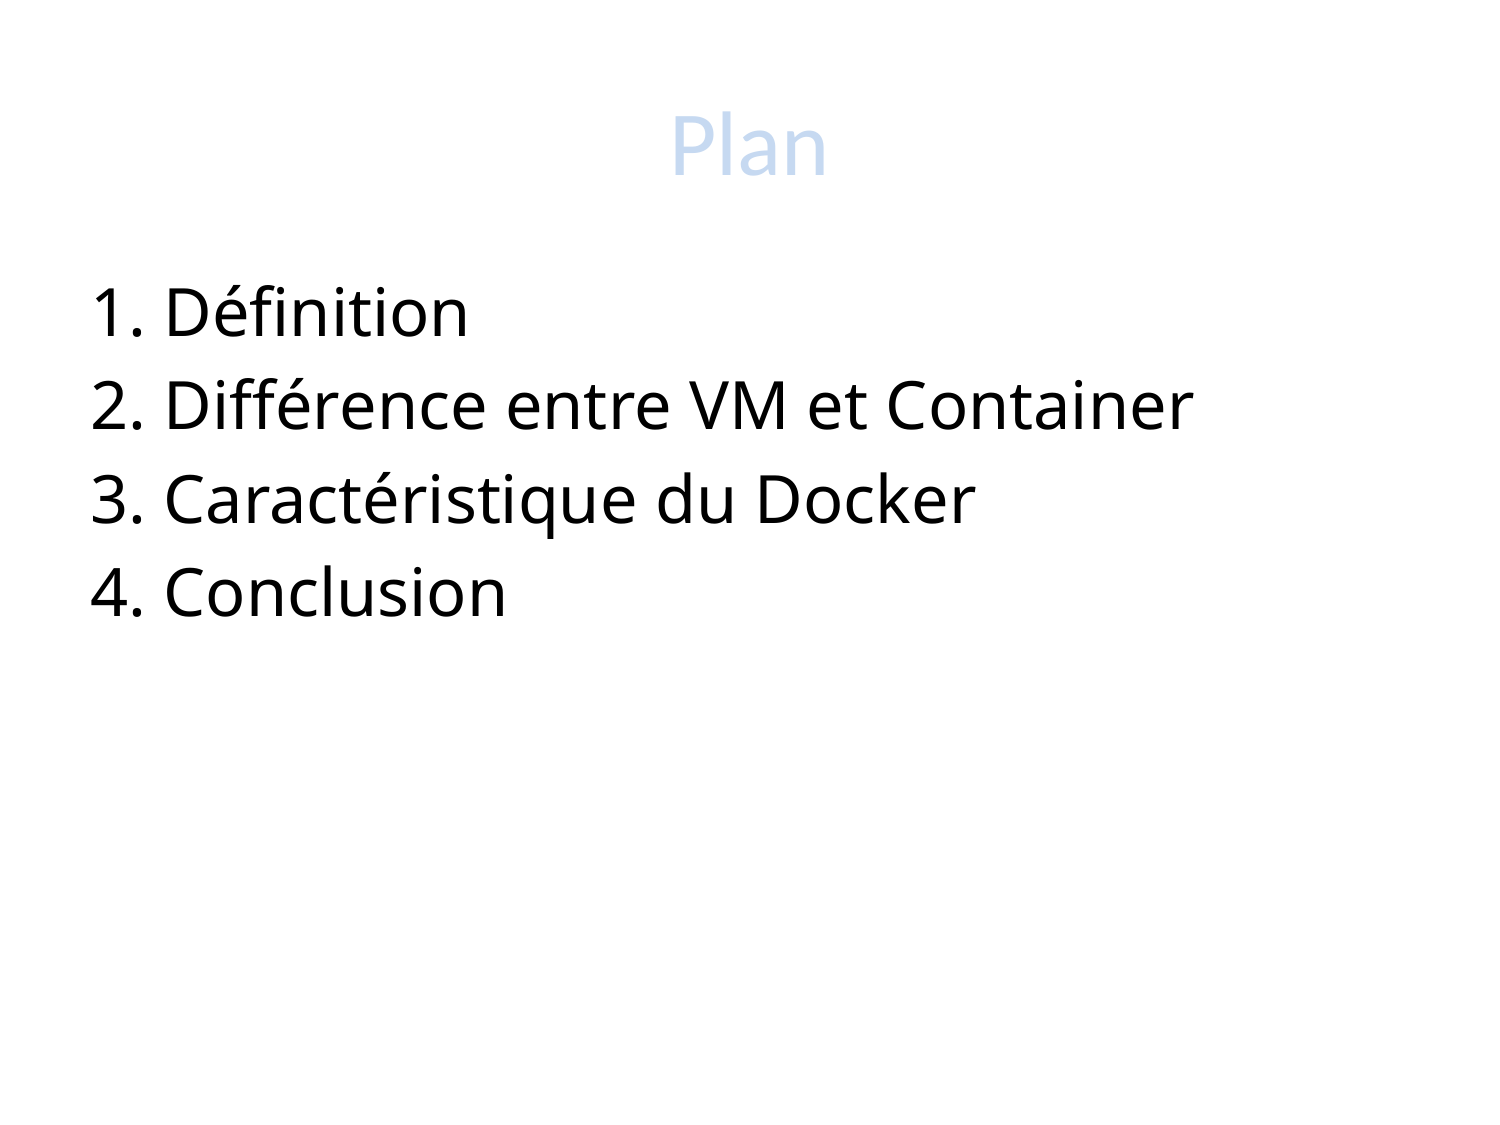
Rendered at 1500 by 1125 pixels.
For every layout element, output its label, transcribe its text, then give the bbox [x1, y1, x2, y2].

title Plan [75, 45, 1425, 233]
list 1. Définition 2. Différence entre VM et Container 3. Caractéristique du Docker 4. Conclusion [75, 262, 1425, 752]
